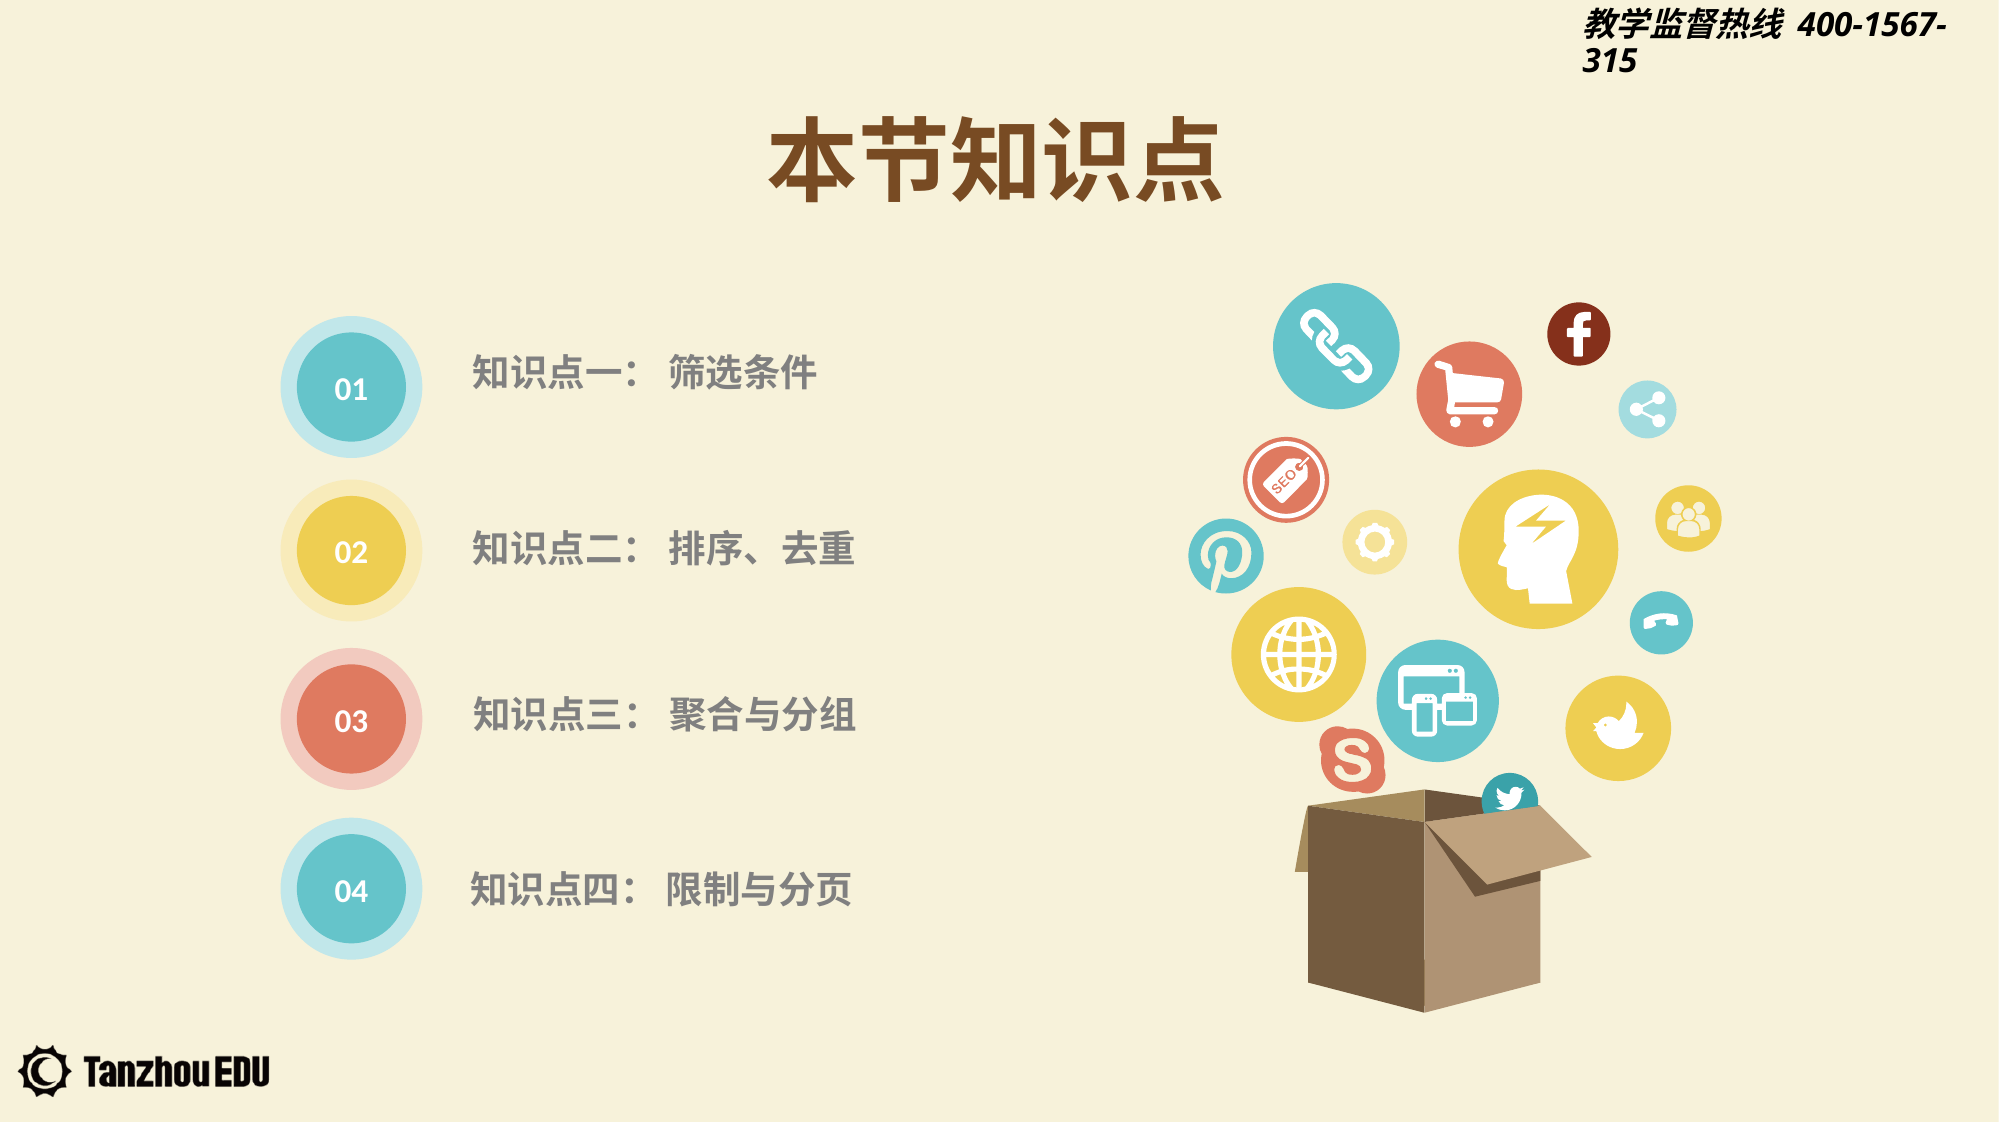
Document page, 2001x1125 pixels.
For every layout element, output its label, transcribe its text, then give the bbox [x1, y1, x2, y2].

text_box 本节知识点 [665, 95, 1327, 221]
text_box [280, 479, 423, 622]
text_box 知识点四： 限制与分页 [455, 858, 930, 919]
text_box [0, 0, 2000, 1123]
picture [0, 1016, 292, 1125]
text_box 知识点一： 筛选条件 [457, 341, 863, 402]
text_box 知识点二： 排序、去重 [457, 517, 906, 577]
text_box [280, 817, 423, 960]
text_box 知识点三： 聚合与分组 [458, 683, 968, 743]
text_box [280, 315, 423, 458]
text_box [1188, 283, 1722, 1013]
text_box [280, 647, 423, 790]
text_box 教学监督热线 400-1567-315 [1567, 0, 2000, 59]
